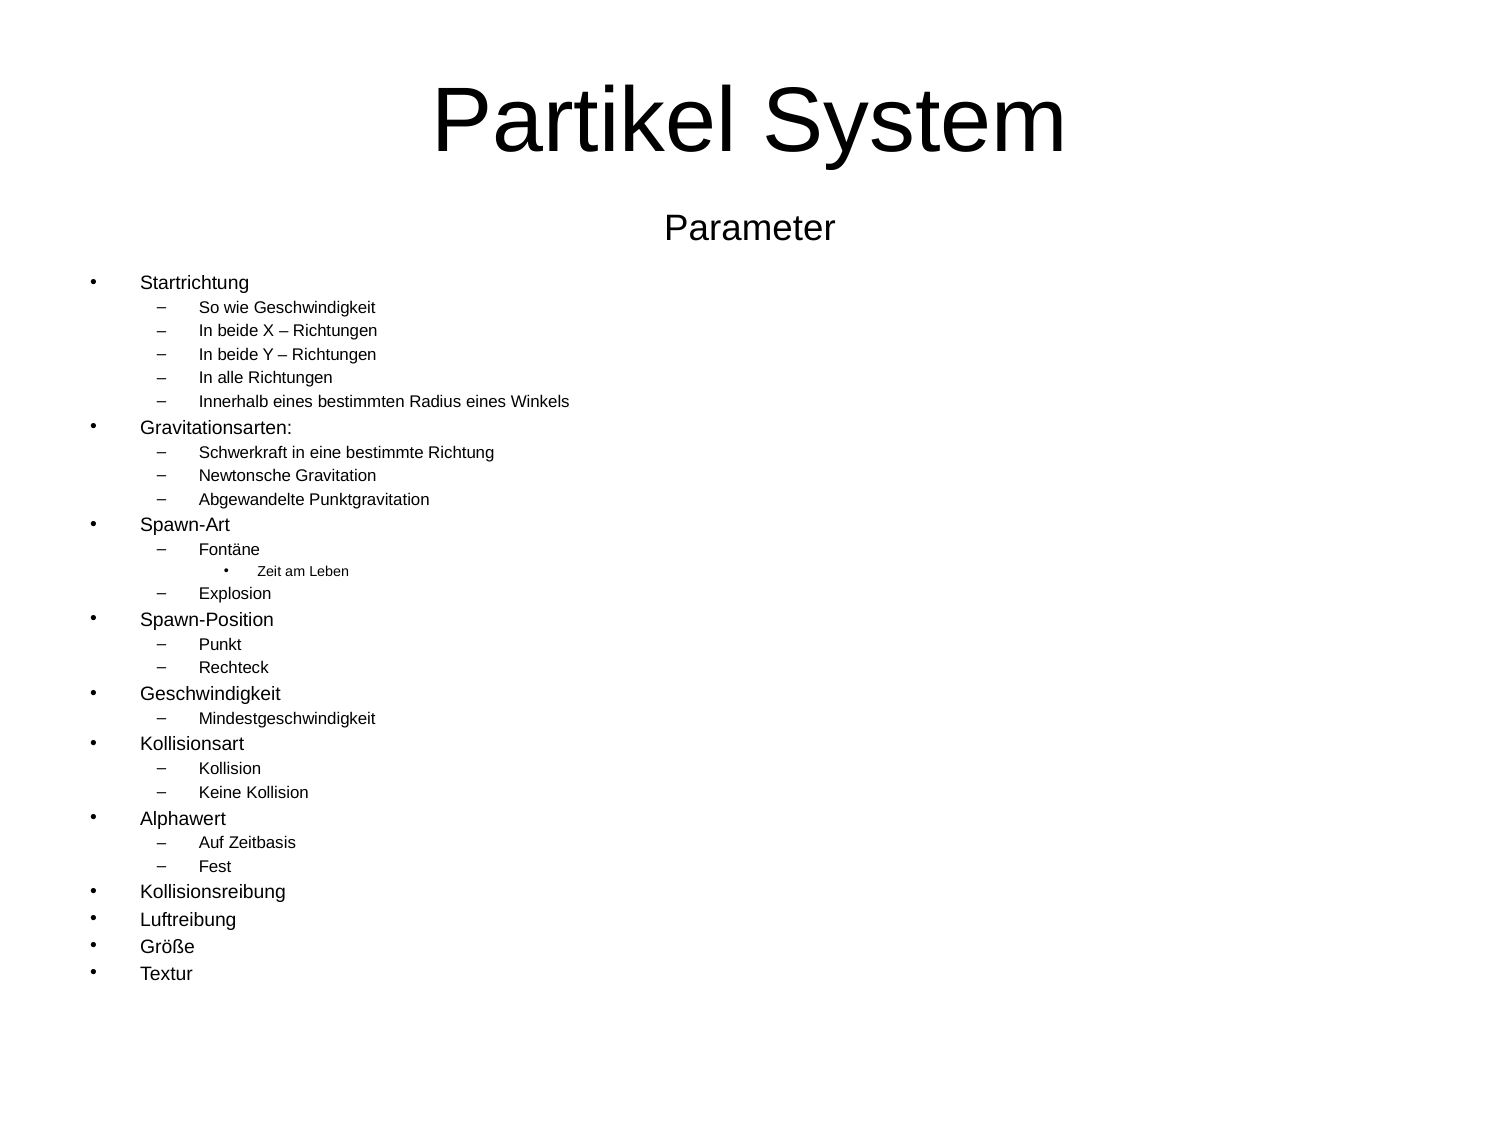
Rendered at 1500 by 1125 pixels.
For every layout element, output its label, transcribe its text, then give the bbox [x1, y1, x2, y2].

list Parameter [76, 196, 1424, 256]
title Partikel System [75, 45, 1425, 185]
list Startrichtung So wie Geschwindigkeit In beide X – Richtungen In beide Y – Richtungen In alle Richtungen Innerhalb eines bestimmten Radius eines Winkels Gravitationsarten: Schwerkraft in eine bestimmte Richtung Newtonsche Gravitation Abgewandelte Punktgravitation Spawn-Art Fontäne Zeit am Leben Explosion Spawn-Position Punkt Rechteck Geschwindigkeit Mindestgeschwindigkeit Kollisionsart Kollision Keine Kollision Alphawert Auf Zeitbasis Fest Kollisionsreibung Luftreibung Größe Textur [75, 262, 1425, 1005]
